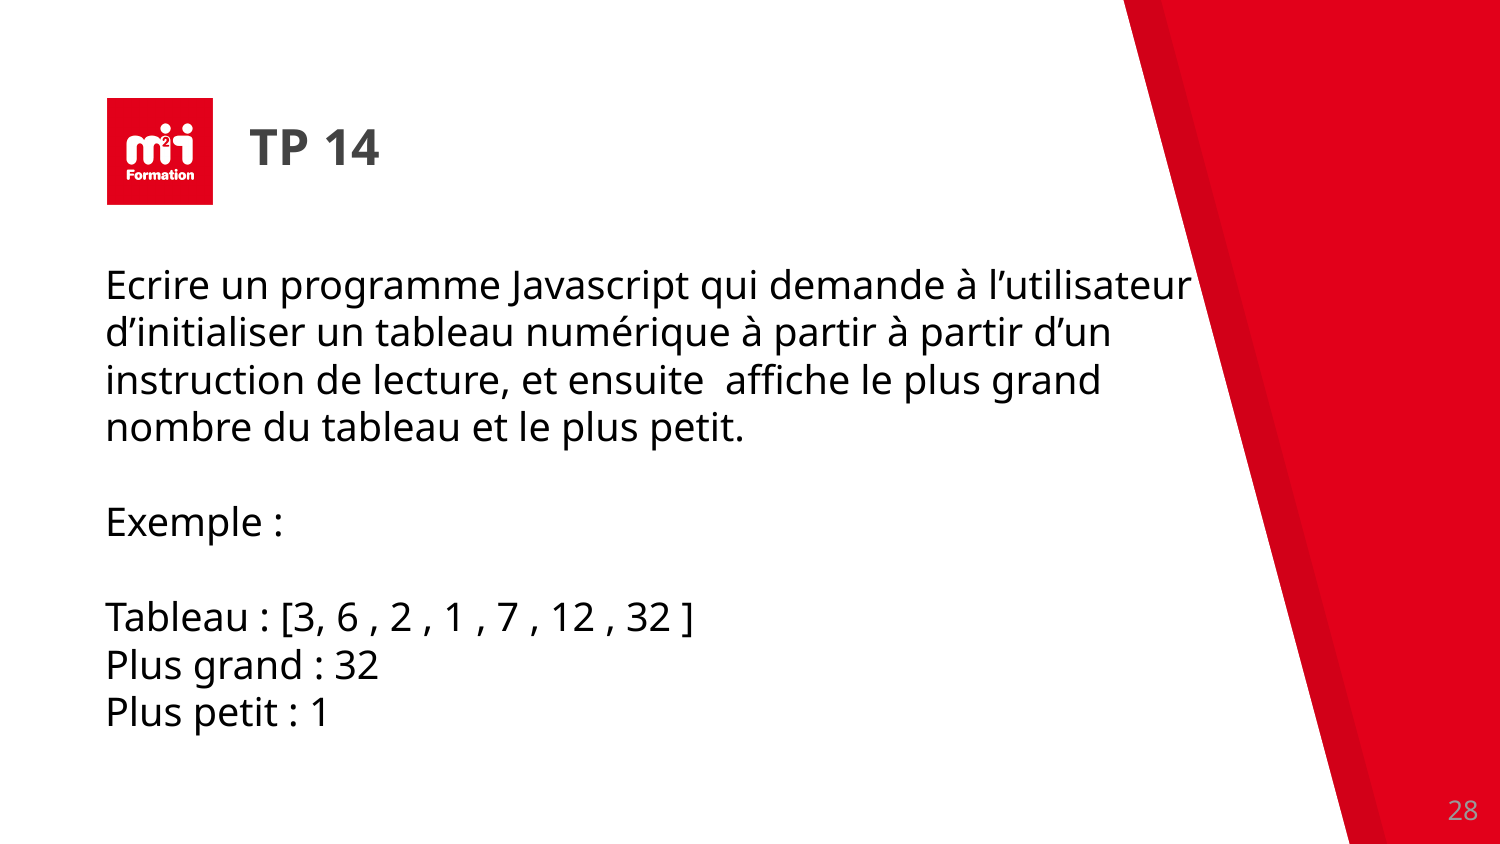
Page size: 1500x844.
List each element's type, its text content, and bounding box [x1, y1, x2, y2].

list Ecrire un programme Javascript qui demande à l’utilisateur d’initialiser un tableau numérique à partir à partir d’un instruction de lecture, et ensuite affiche le plus grand nombre du tableau et le plus petit. Exemple : Tableau : [3, 6 , 2 , 1 , 7 , 12 , 32 ] Plus grand : 32 Plus petit : 1 [90, 244, 1259, 814]
slide_number ‹#› [1403, 779, 1494, 844]
picture [106, 98, 214, 206]
title TP 14 [234, 123, 1115, 191]
